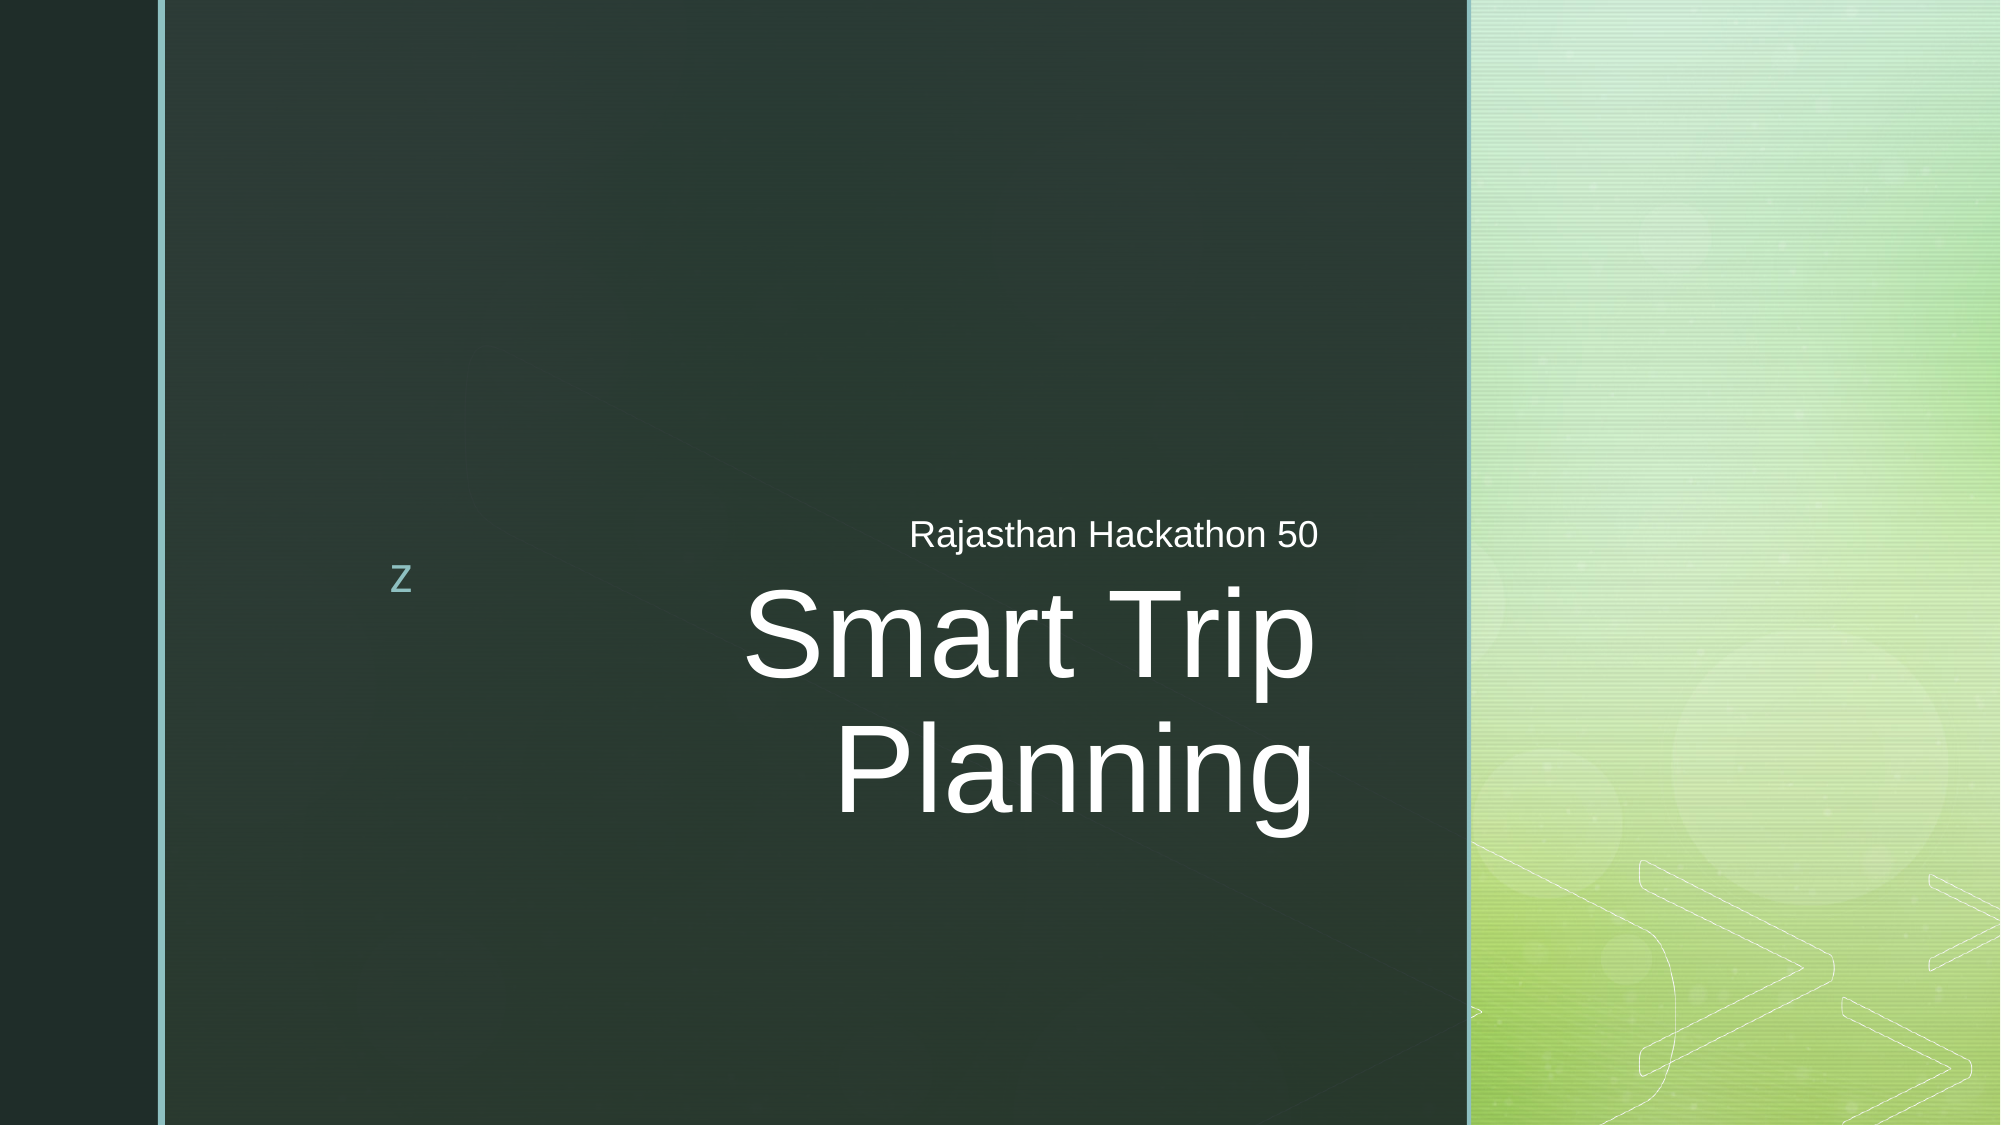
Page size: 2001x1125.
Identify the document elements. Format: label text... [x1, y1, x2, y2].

title Smart Trip Planning [428, 562, 1334, 935]
subtitle Rajasthan Hackathon 50 [454, 372, 1334, 563]
picture [1472, 0, 2001, 1125]
